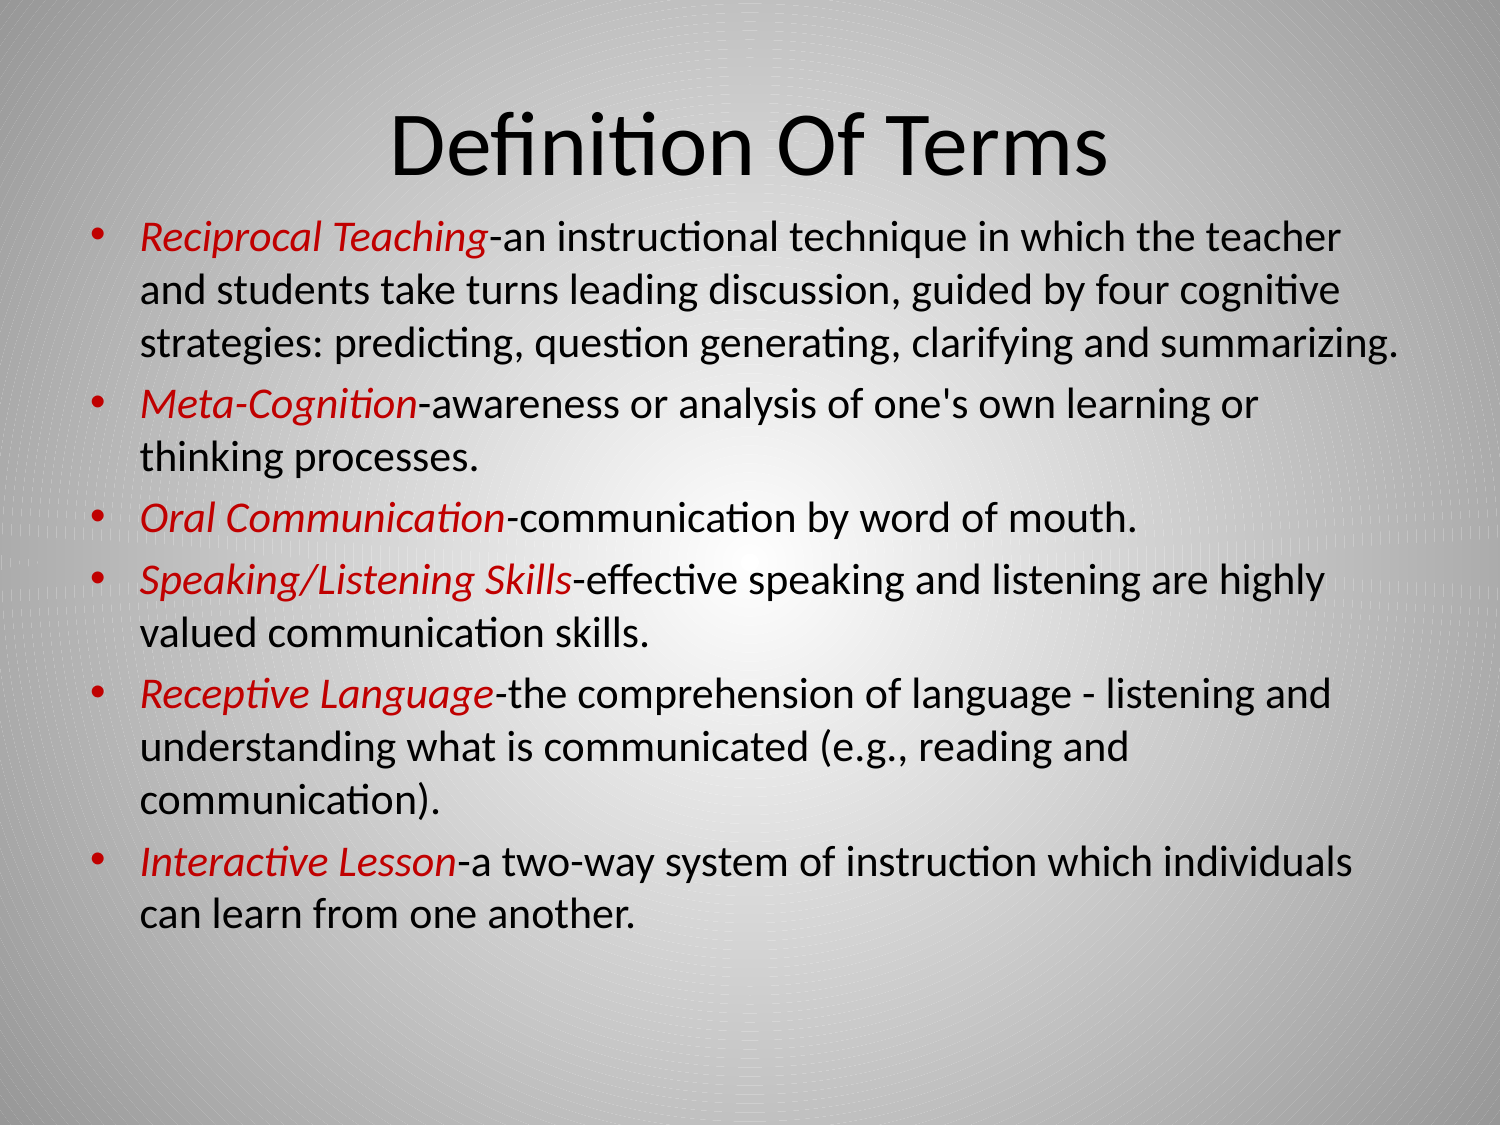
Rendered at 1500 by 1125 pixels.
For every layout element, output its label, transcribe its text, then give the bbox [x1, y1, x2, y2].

title Definition Of Terms [75, 45, 1425, 200]
list Reciprocal Teaching-an instructional technique in which the teacher and students take turns leading discussion, guided by four cognitive strategies: predicting, question generating, clarifying and summarizing. Meta-Cognition-awareness or analysis of one's own learning or thinking processes. Oral Communication-communication by word of mouth. Speaking/Listening Skills-effective speaking and listening are highly valued communication skills. Receptive Language-the comprehension of language - listening and understanding what is communicated (e.g., reading and communication). Interactive Lesson-a two-way system of instruction which individuals can learn from one another. [75, 200, 1425, 1025]
